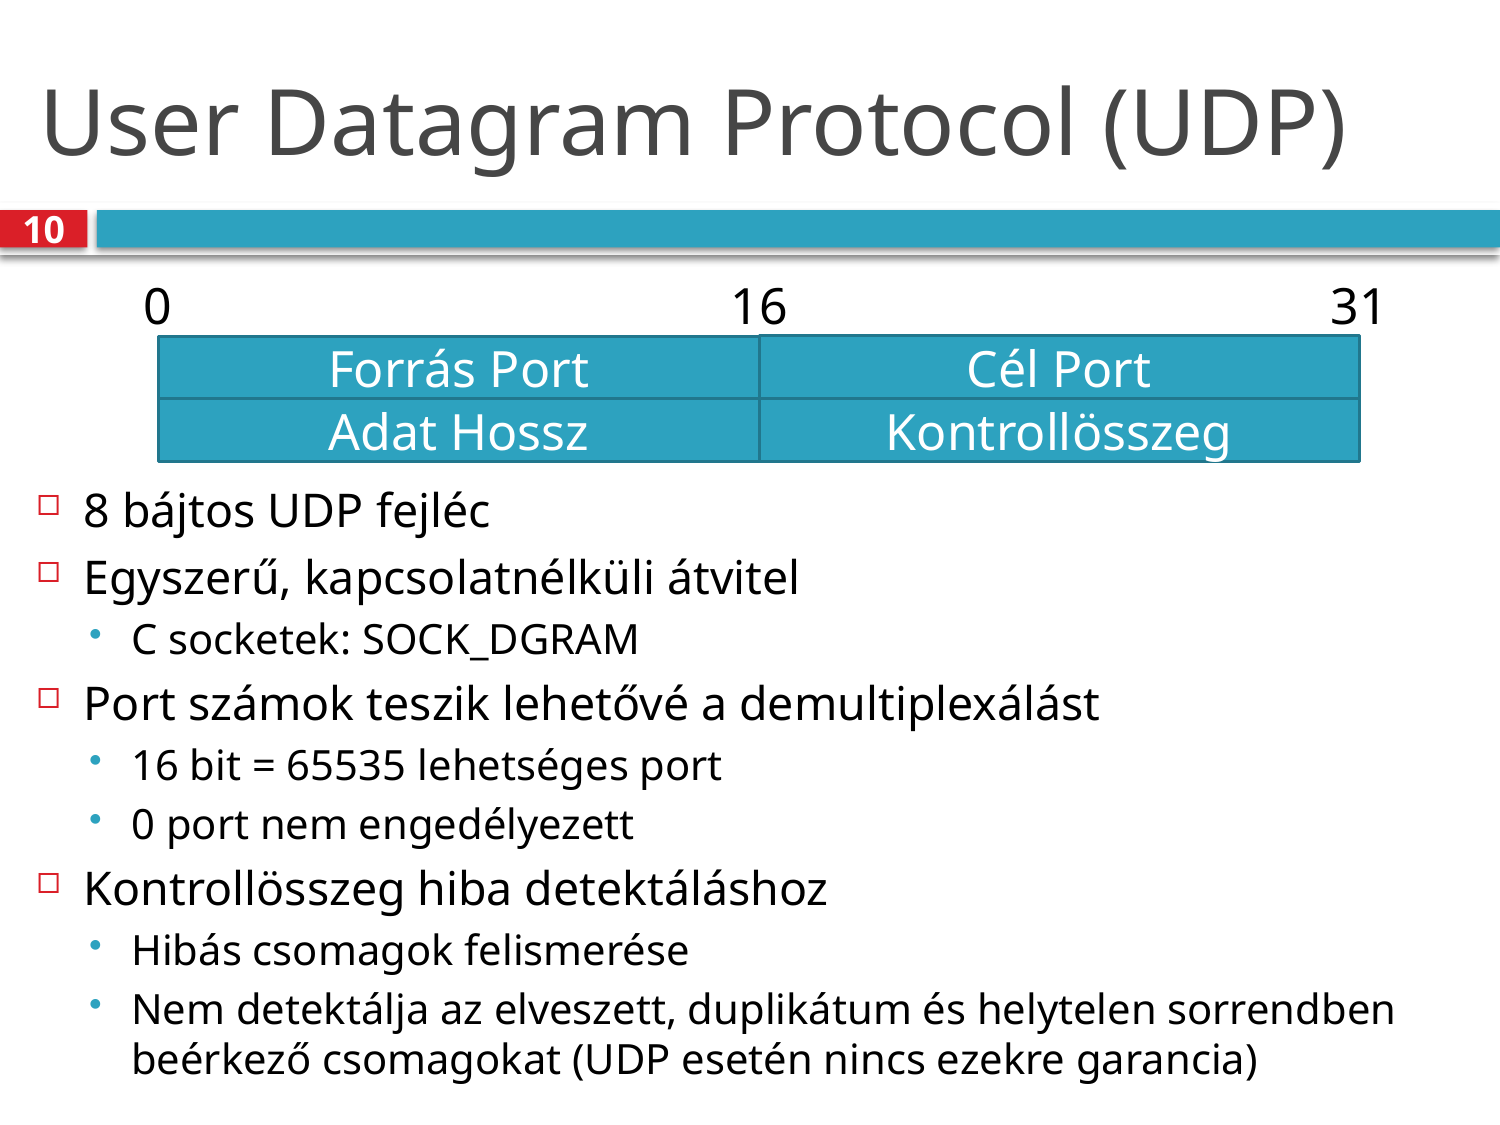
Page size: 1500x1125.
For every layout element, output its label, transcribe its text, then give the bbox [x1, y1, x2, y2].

text_box Cél Port [761, 334, 1361, 397]
text_box Forrás Port [157, 335, 761, 400]
text_box 0 [107, 254, 209, 356]
list 8 bájtos UDP fejléc Egyszerű, kapcsolatnélküli átvitel C socketek: SOCK_DGRAM Port számok teszik lehetővé a demultiplexálást 16 bit = 65535 lehetséges port 0 port nem engedélyezett Kontrollösszeg hiba detektáláshoz Hibás csomagok felismerése Nem detektálja az elveszett, duplikátum és helytelen sorrendben beérkező csomagokat (UDP esetén nincs ezekre garancia) [21, 473, 1472, 1099]
text_box 31 [1309, 254, 1410, 356]
slide_number 10 [0, 206, 88, 257]
text_box 16 [709, 254, 810, 356]
text_box Kontrollösszeg [758, 397, 1361, 463]
text_box Adat Hossz [157, 400, 758, 463]
title User Datagram Protocol (UDP) [24, 37, 1475, 200]
